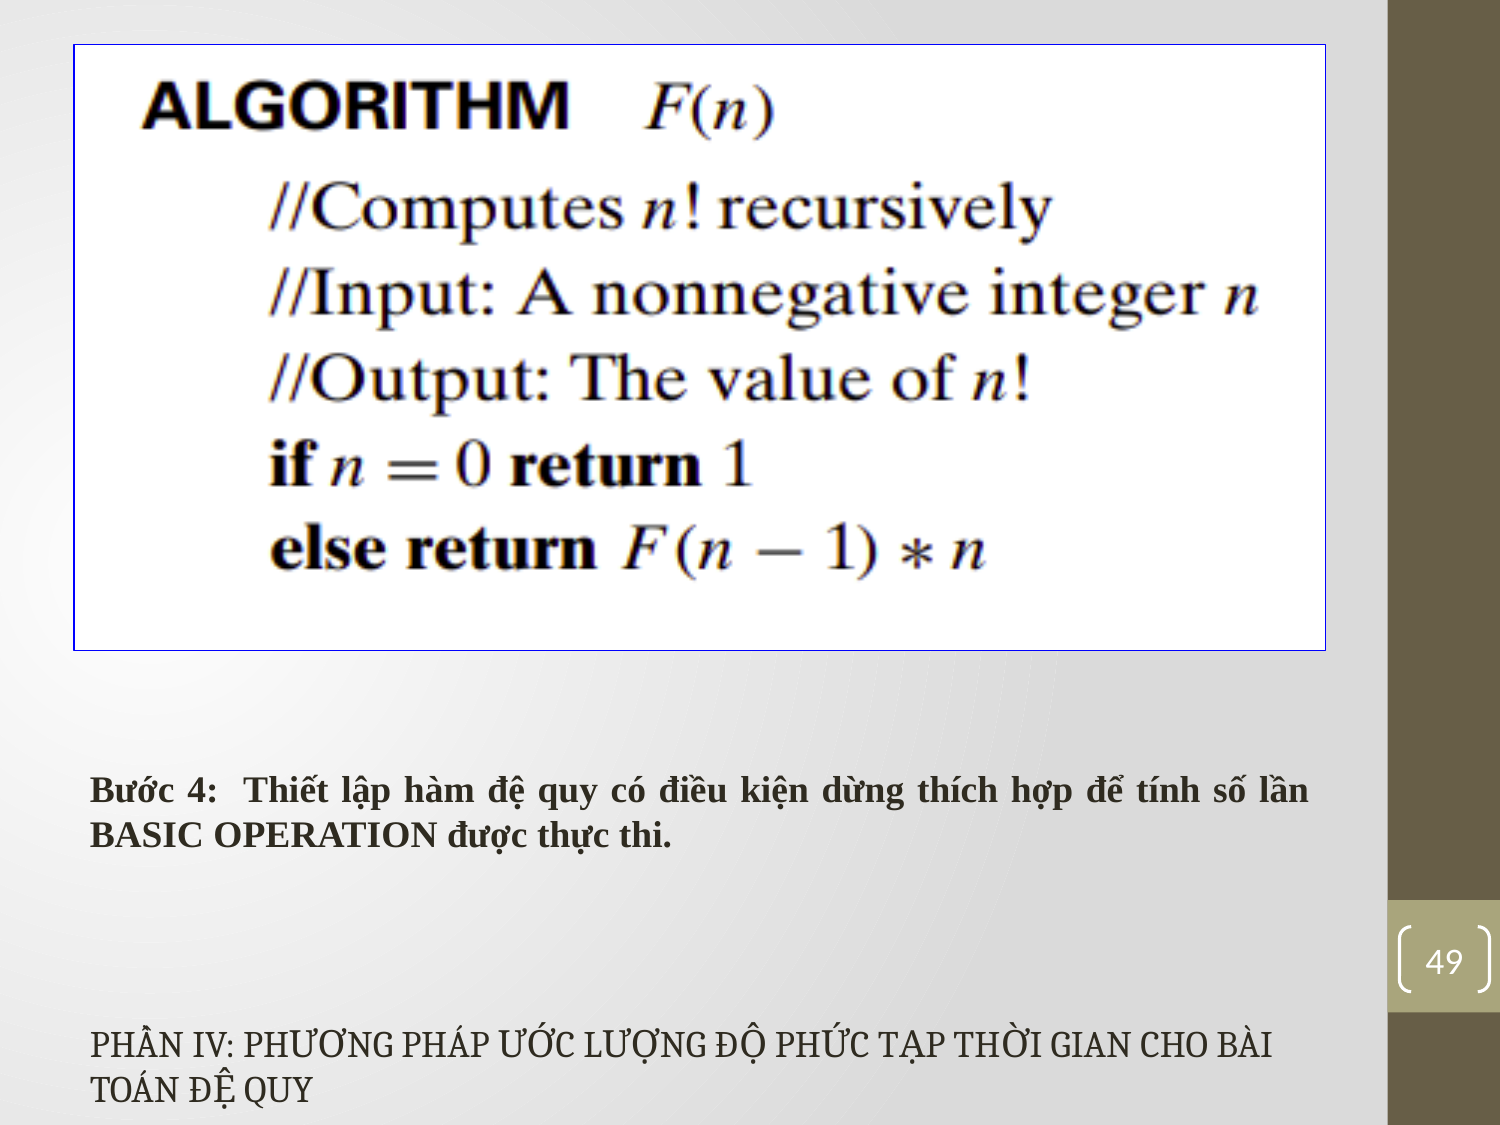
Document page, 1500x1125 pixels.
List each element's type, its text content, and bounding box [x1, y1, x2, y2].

text_box Bước 4: Thiết lập hàm đệ quy có điều kiện dừng thích hợp để tính số lần BASIC OPERATION được thực thi. [75, 712, 1325, 908]
slide_number 49 [1397, 925, 1492, 994]
picture [74, 44, 1326, 651]
text_box PHẦN IV: PHƯƠNG PHÁP ƯỚC LƯỢNG ĐỘ PHỨC TẠP THỜI GIAN CHO BÀI TOÁN ĐỆ QUY [75, 1012, 1325, 1118]
